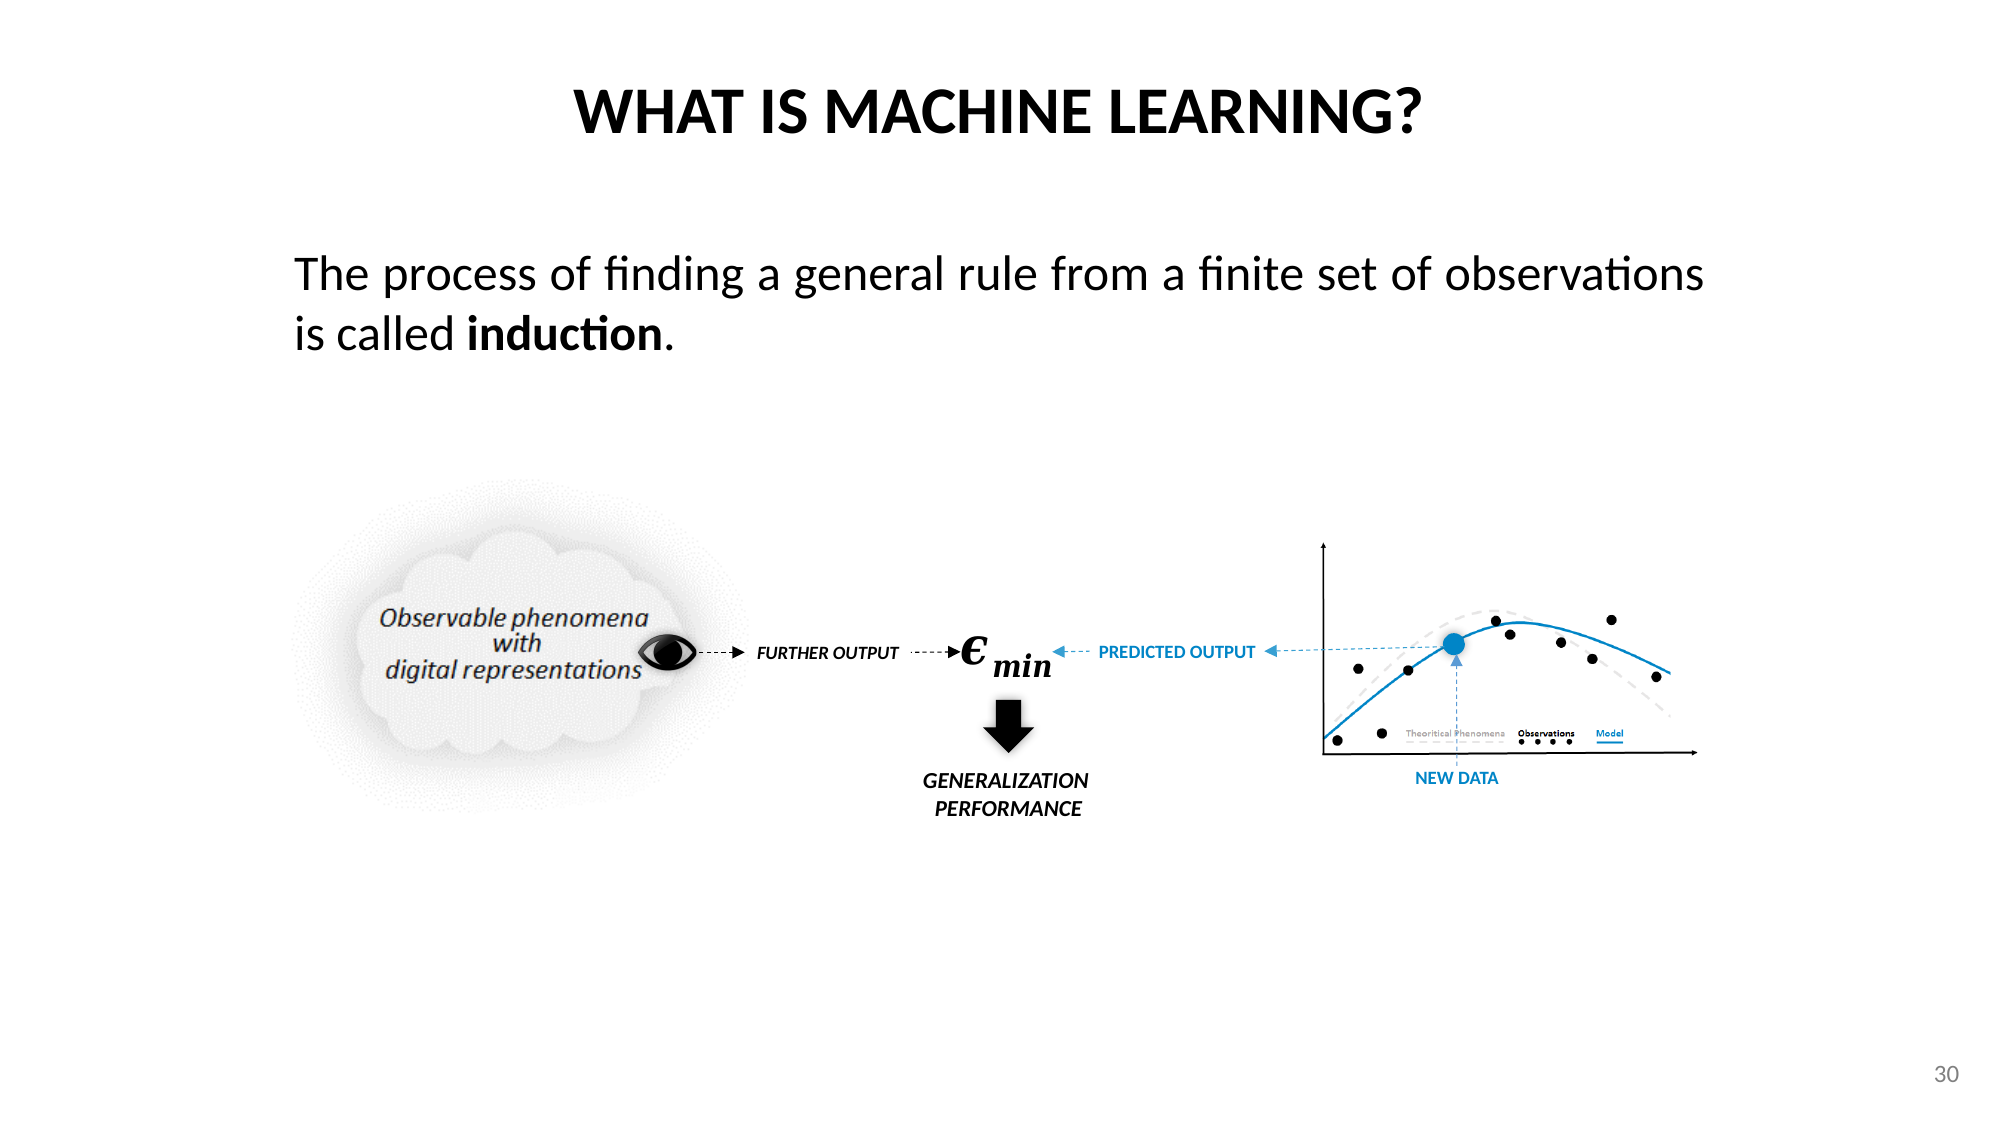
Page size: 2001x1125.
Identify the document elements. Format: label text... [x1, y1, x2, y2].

text_box [982, 699, 1035, 753]
text_box FURTHER OUTPUT [774, 633, 911, 671]
text_box The process of finding a general rule from a finite set of observations is called induction. [279, 232, 1721, 368]
text_box PREDICTED OUTPUT [1089, 636, 1264, 667]
text_box WHAT IS MACHINE LEARNING? [559, 59, 1441, 154]
text_box GENERALIZATION PERFORMANCE [916, 758, 1101, 829]
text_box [1264, 536, 1703, 791]
picture [271, 450, 774, 835]
slide_number 30 [1524, 1042, 1975, 1103]
